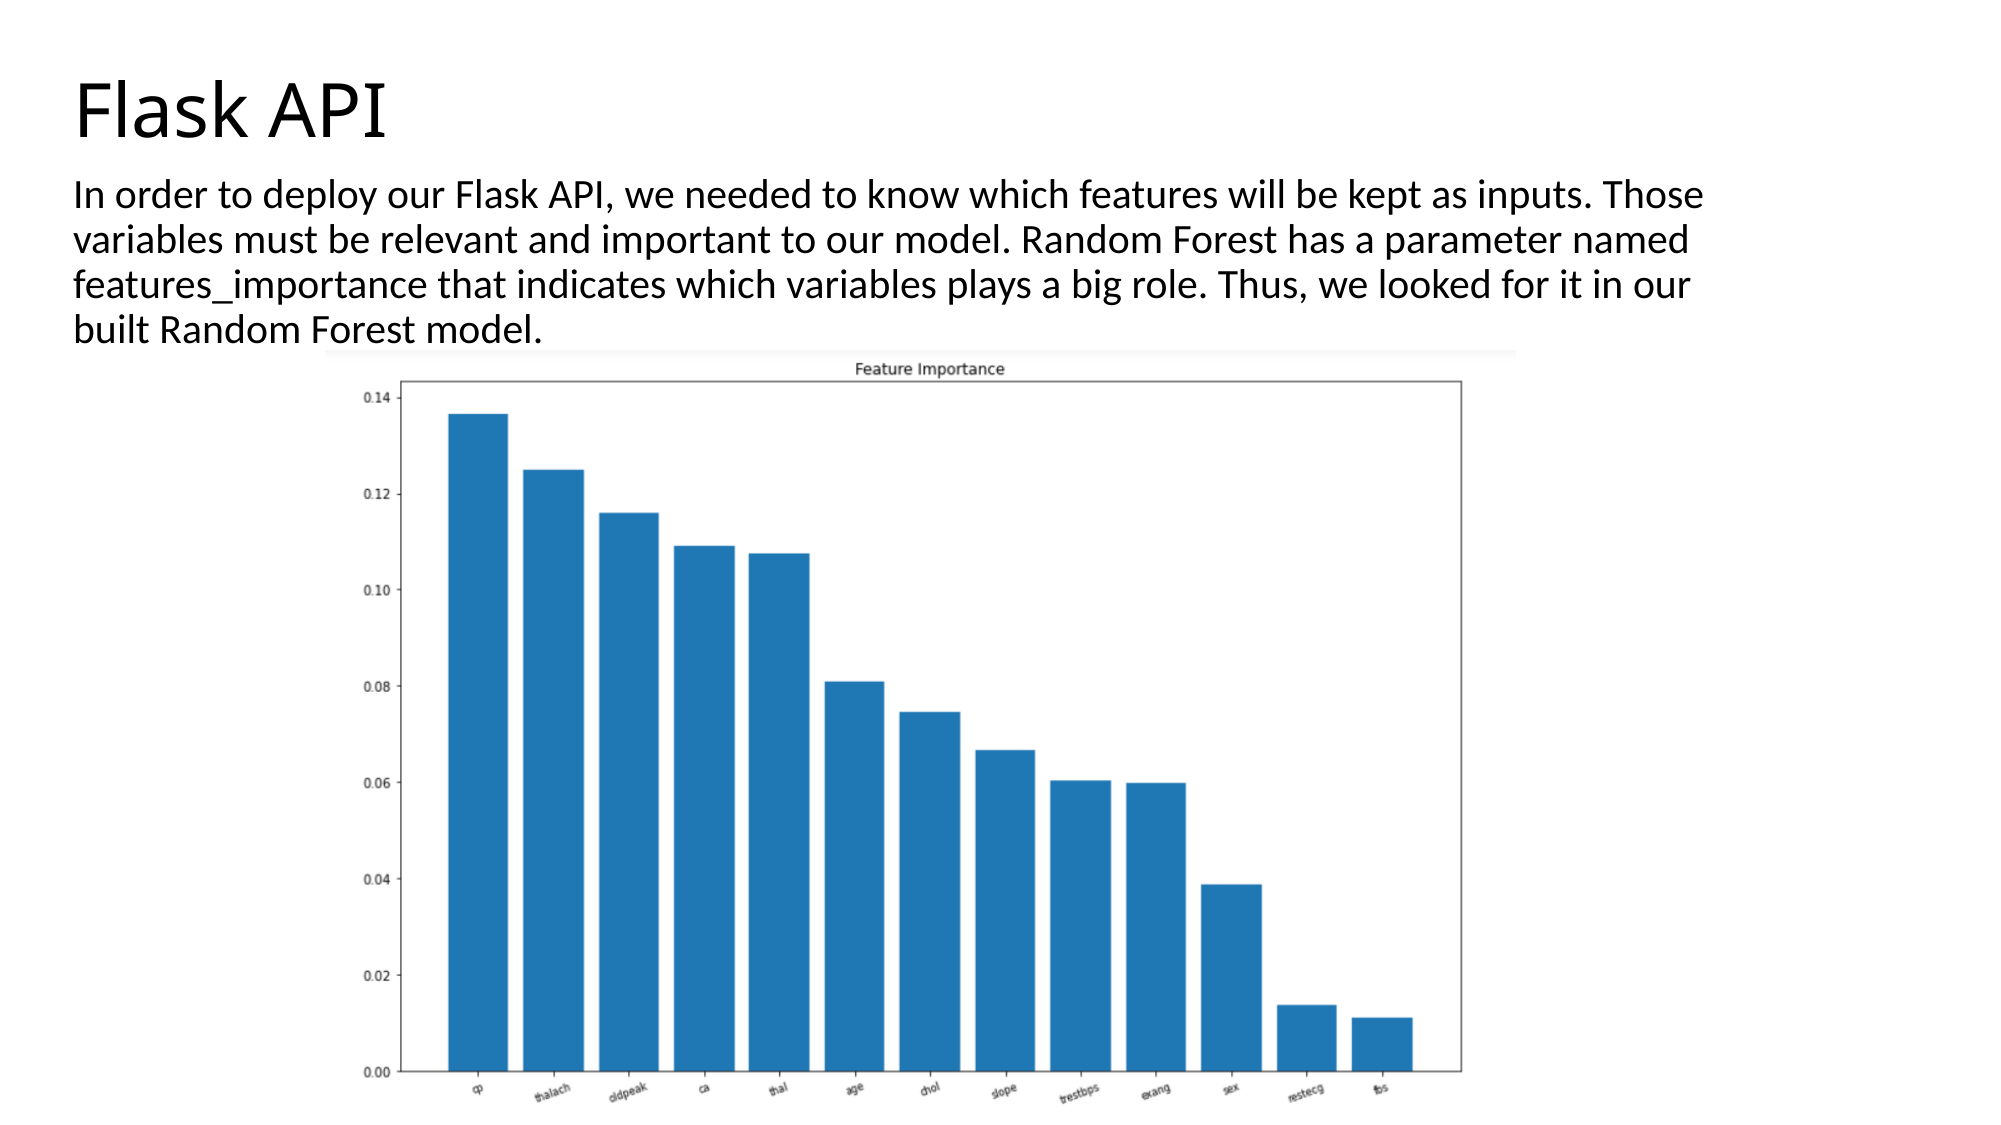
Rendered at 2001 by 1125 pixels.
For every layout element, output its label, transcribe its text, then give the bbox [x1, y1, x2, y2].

list In order to deploy our Flask API, we needed to know which features will be kept as inputs. Those variables must be relevant and important to our model. Random Forest has a parameter named features_importance that indicates which variables plays a big role. Thus, we looked for it in our built Random Forest model. [58, 165, 1784, 368]
title Flask API [58, 4, 1784, 165]
picture [325, 350, 1516, 1114]
